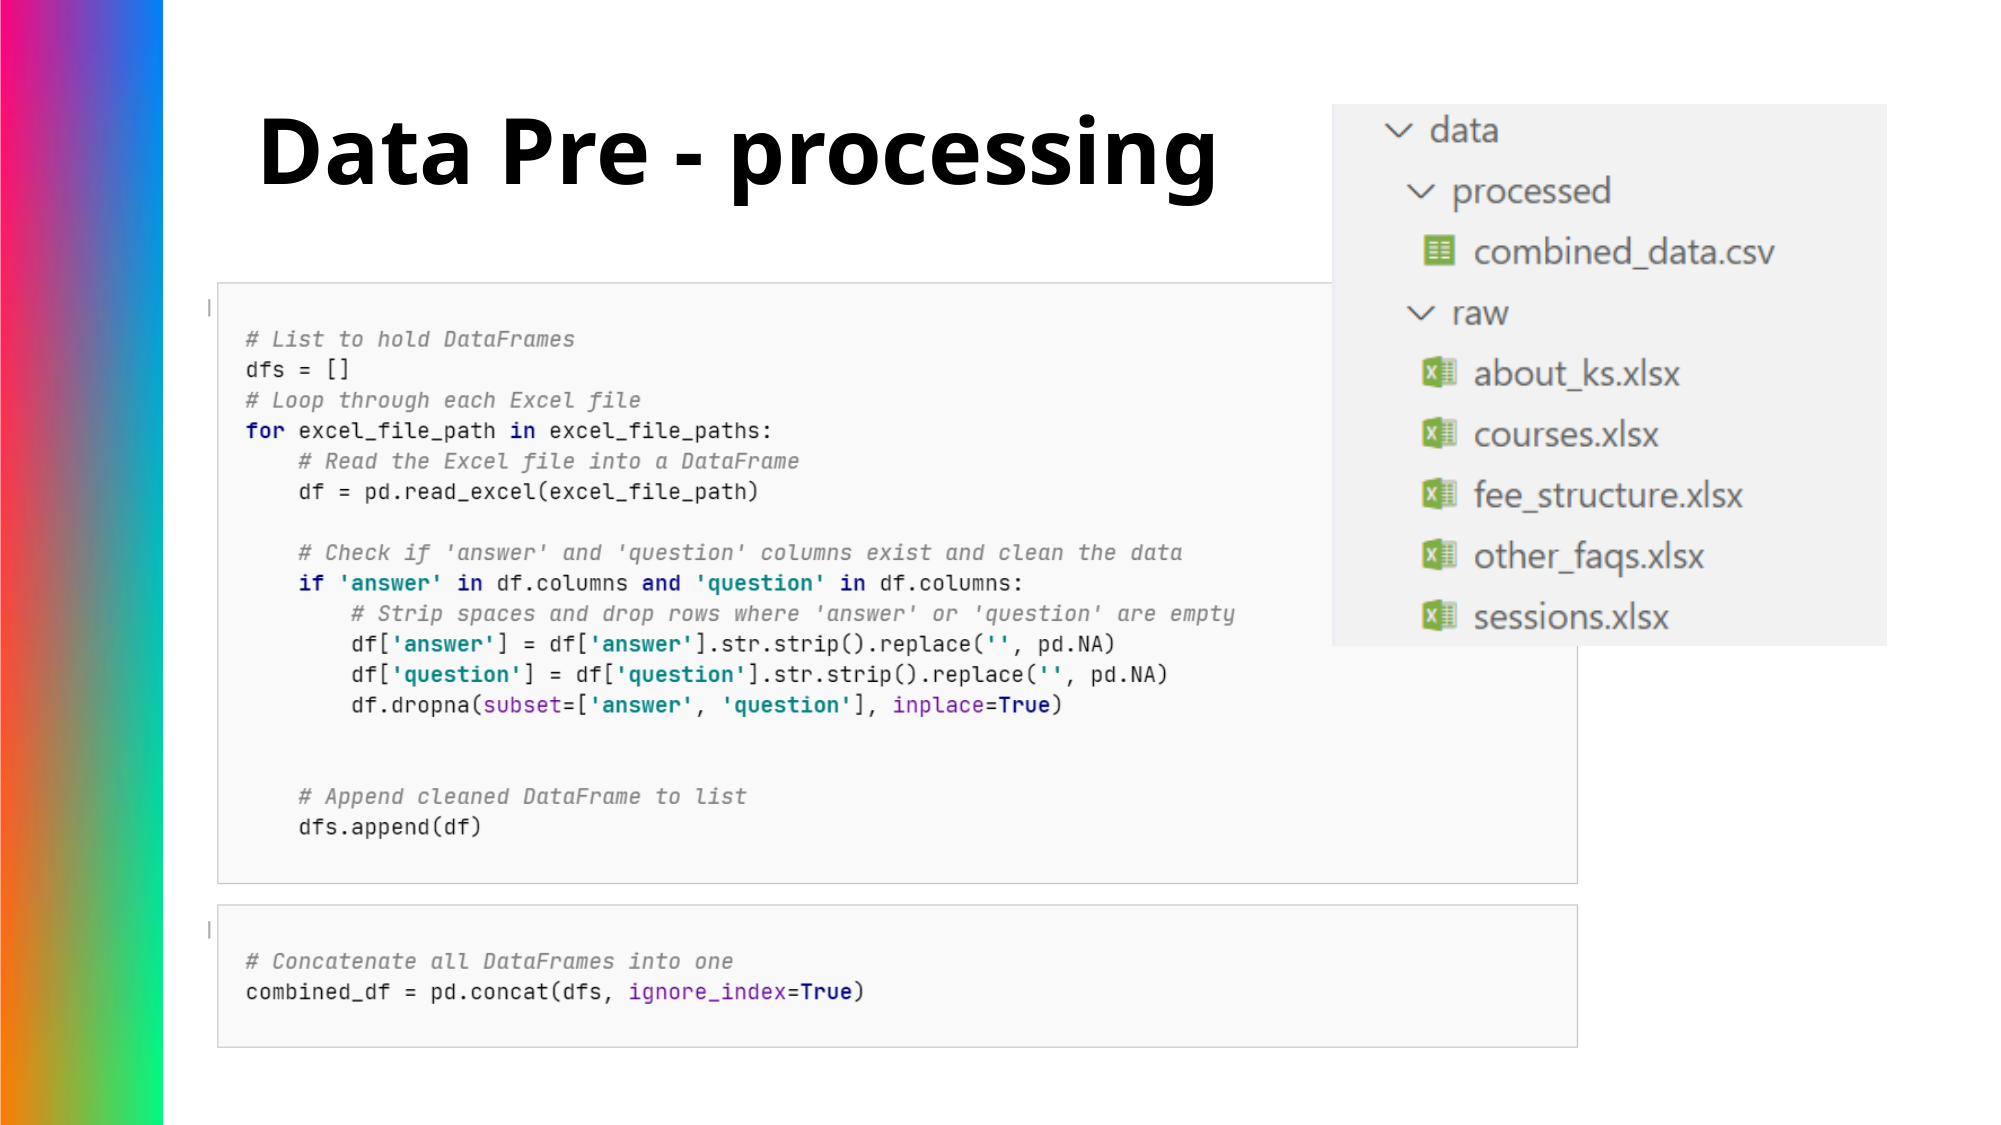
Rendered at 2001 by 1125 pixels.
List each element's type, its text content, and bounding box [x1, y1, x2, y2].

picture [0, 1, 1887, 1124]
title Data Pre - processing [241, 45, 1595, 264]
